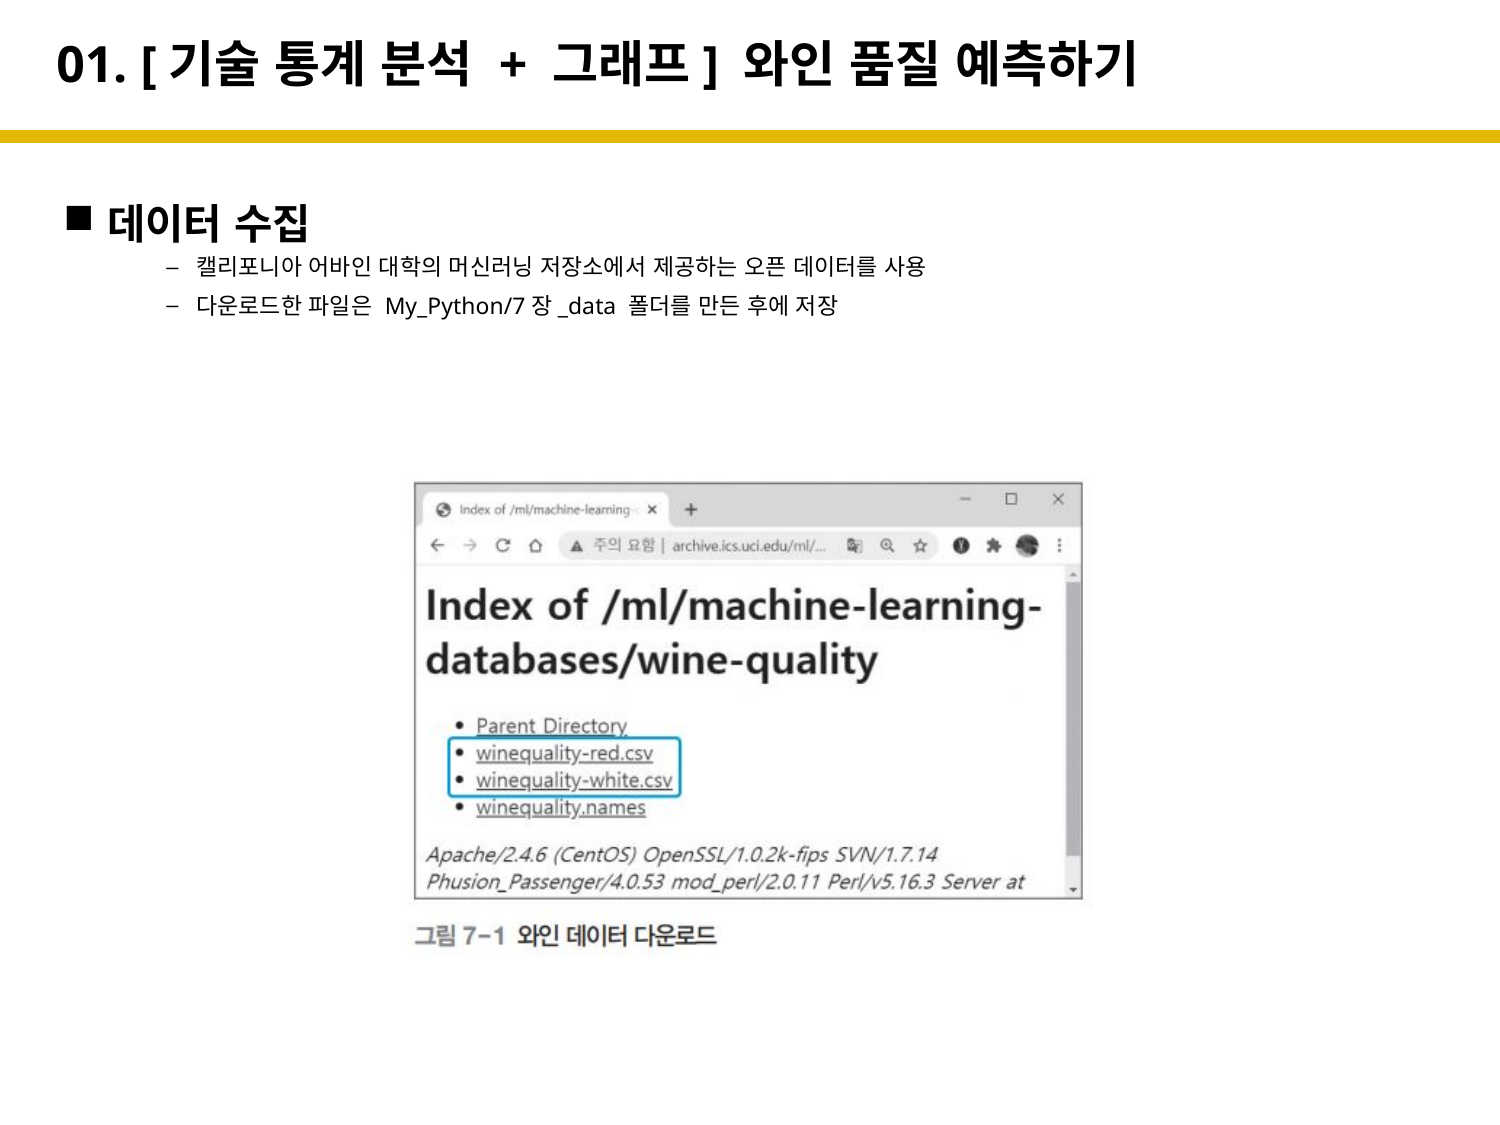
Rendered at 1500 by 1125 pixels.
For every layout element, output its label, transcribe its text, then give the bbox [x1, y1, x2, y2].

picture [407, 467, 1099, 958]
title 01. [기술 통계 분석 + 그래프] 와인 품질 예측하기 [41, 17, 1282, 107]
list 데이터 수집 캘리포니아 어바인 대학의 머신러닝 저장소에서 제공하는 오픈 데이터를 사용 다운로드한 파일은 My_Python/7장_data 폴더를 만든 후에 저장 [48, 165, 1467, 1064]
